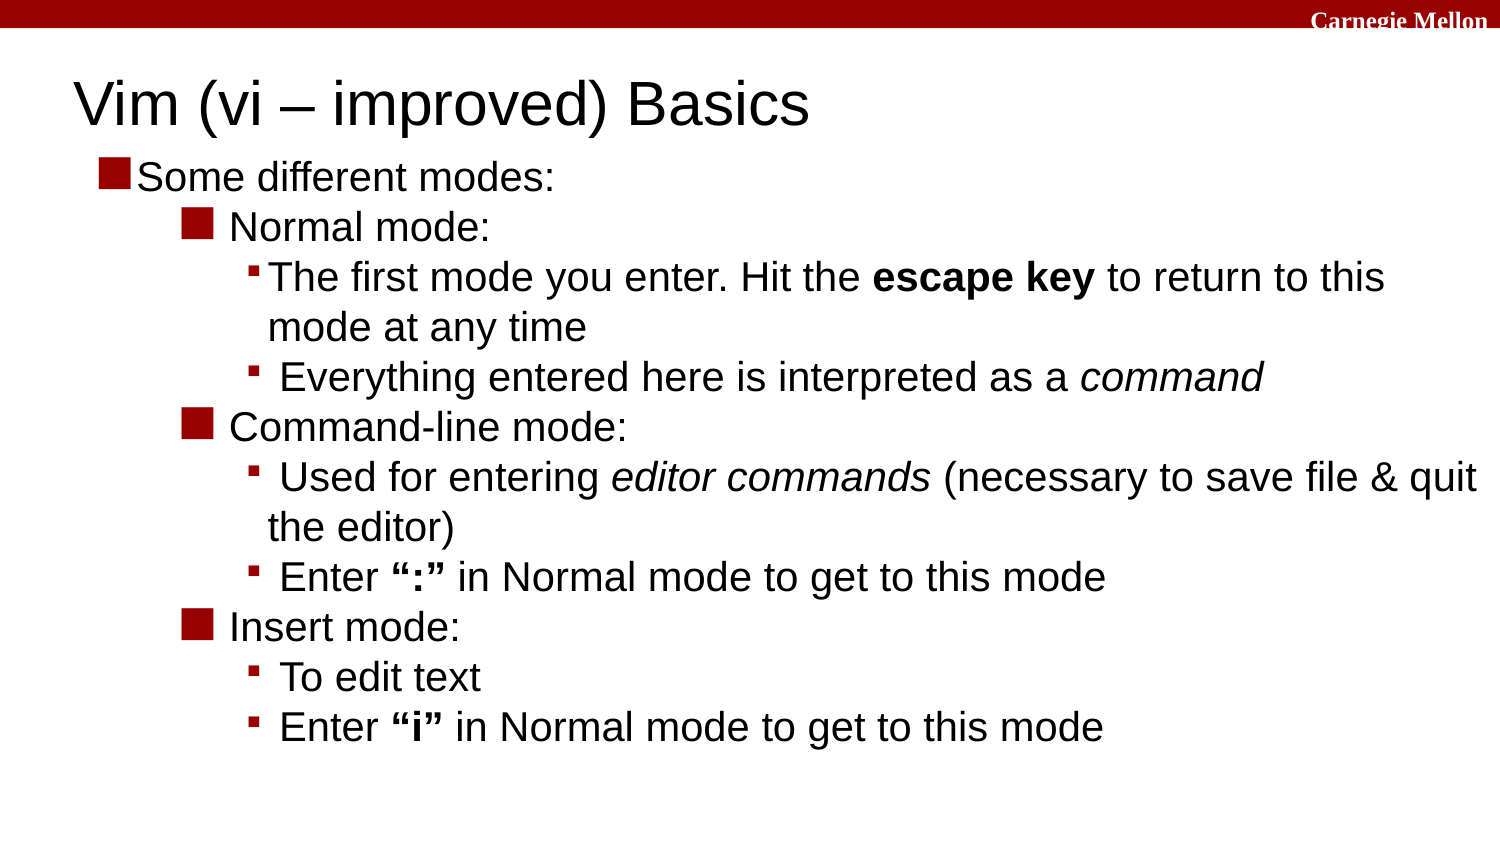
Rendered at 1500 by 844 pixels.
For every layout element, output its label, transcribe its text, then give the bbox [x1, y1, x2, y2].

title Vim (vi – improved) Basics [58, 53, 1304, 148]
list Some different modes: Normal mode: The first mode you enter. Hit the escape key to return to this mode at any time Everything entered here is interpreted as a command Command-line mode: Used for entering editor commands (necessary to save file & quit the editor) Enter “:” in Normal mode to get to this mode Insert mode: To edit text Enter “i” in Normal mode to get to this mode [65, 134, 1500, 844]
